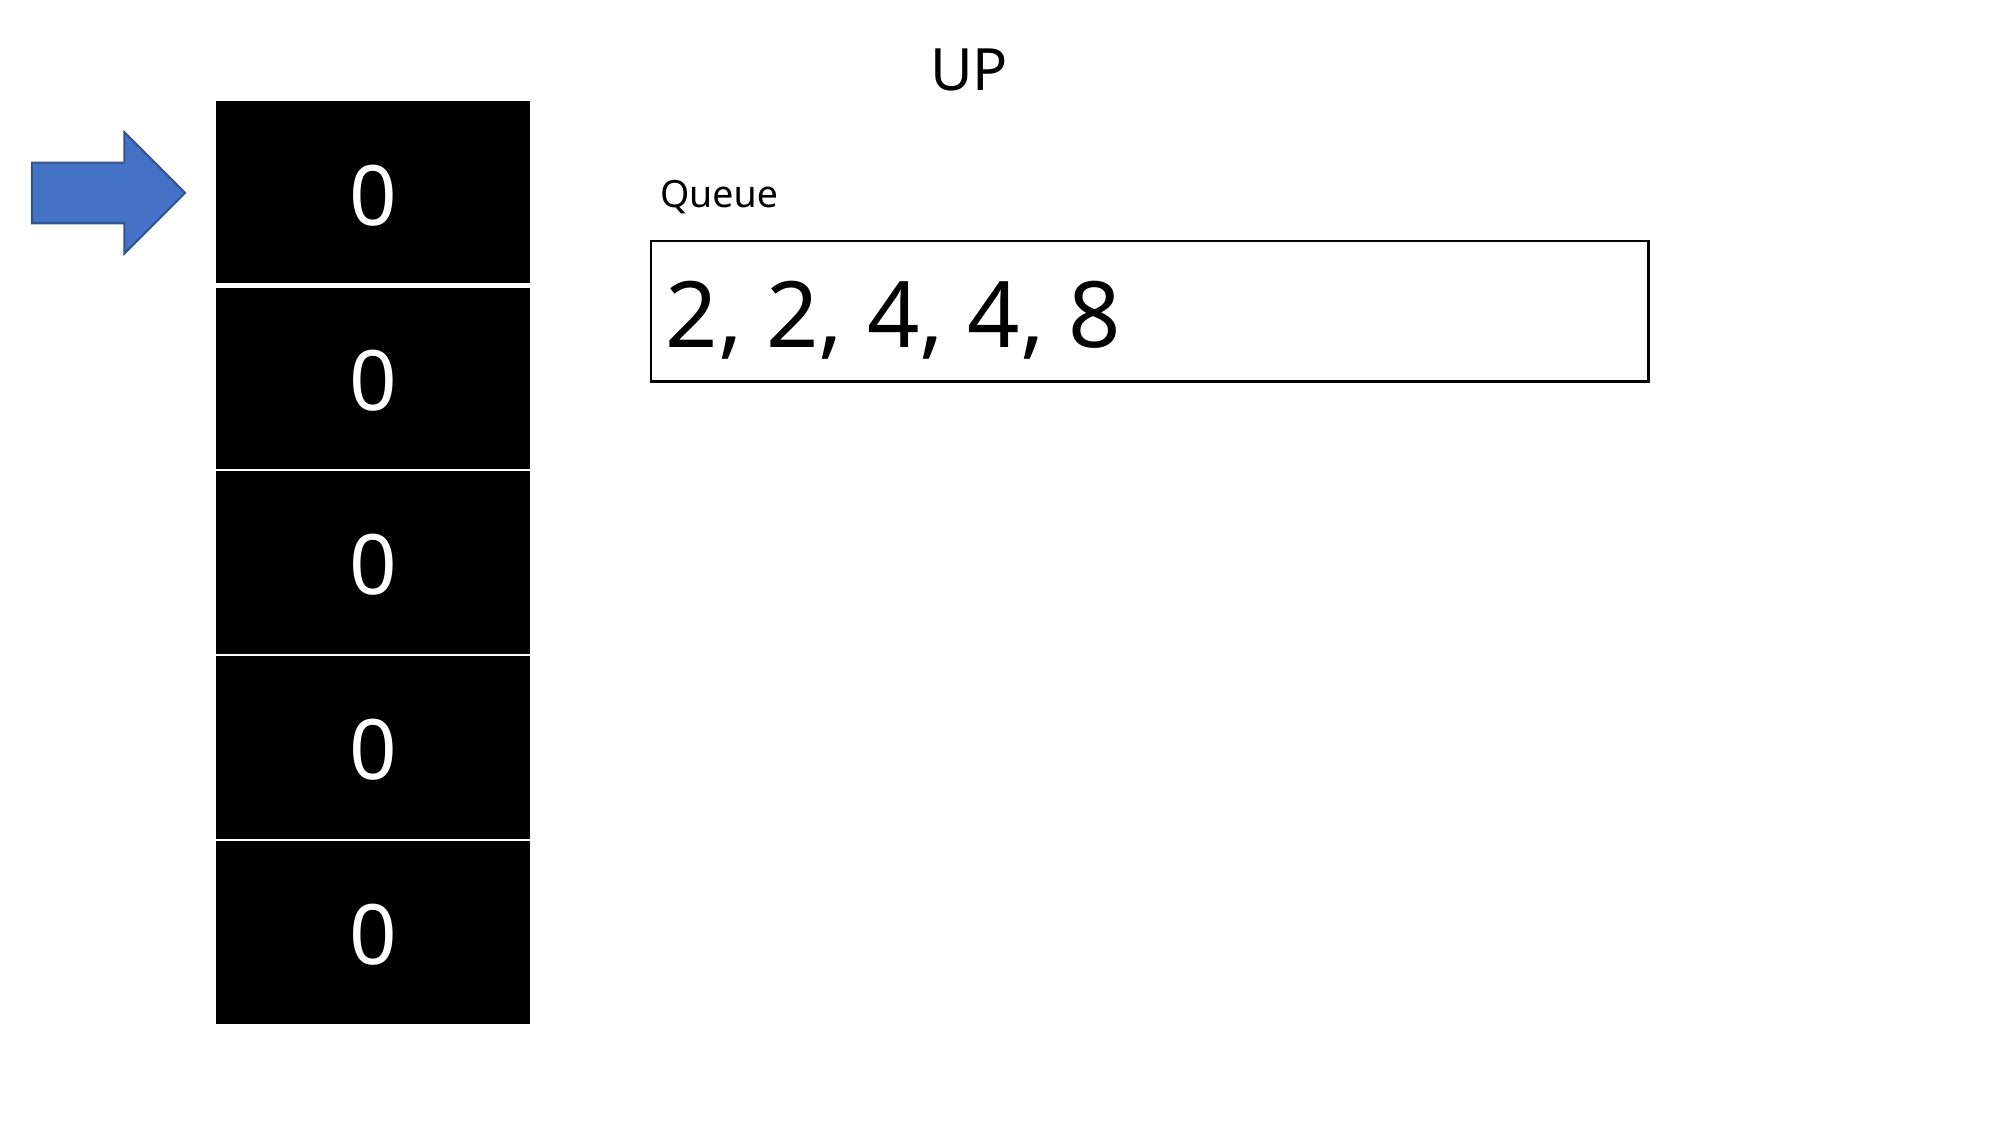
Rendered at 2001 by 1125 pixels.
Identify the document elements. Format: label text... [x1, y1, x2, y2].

table_cell 0 [216, 656, 530, 839]
text_box Queue [645, 162, 1010, 223]
table_cell 0 [216, 288, 530, 469]
table_cell 0 [216, 471, 530, 654]
table_header 0 [216, 101, 530, 283]
text_box [30, 129, 187, 257]
table_cell 0 [216, 841, 530, 1024]
text_box 2, 2, 4, 4, 8 [650, 240, 1649, 382]
text_box UP [531, 25, 1407, 110]
